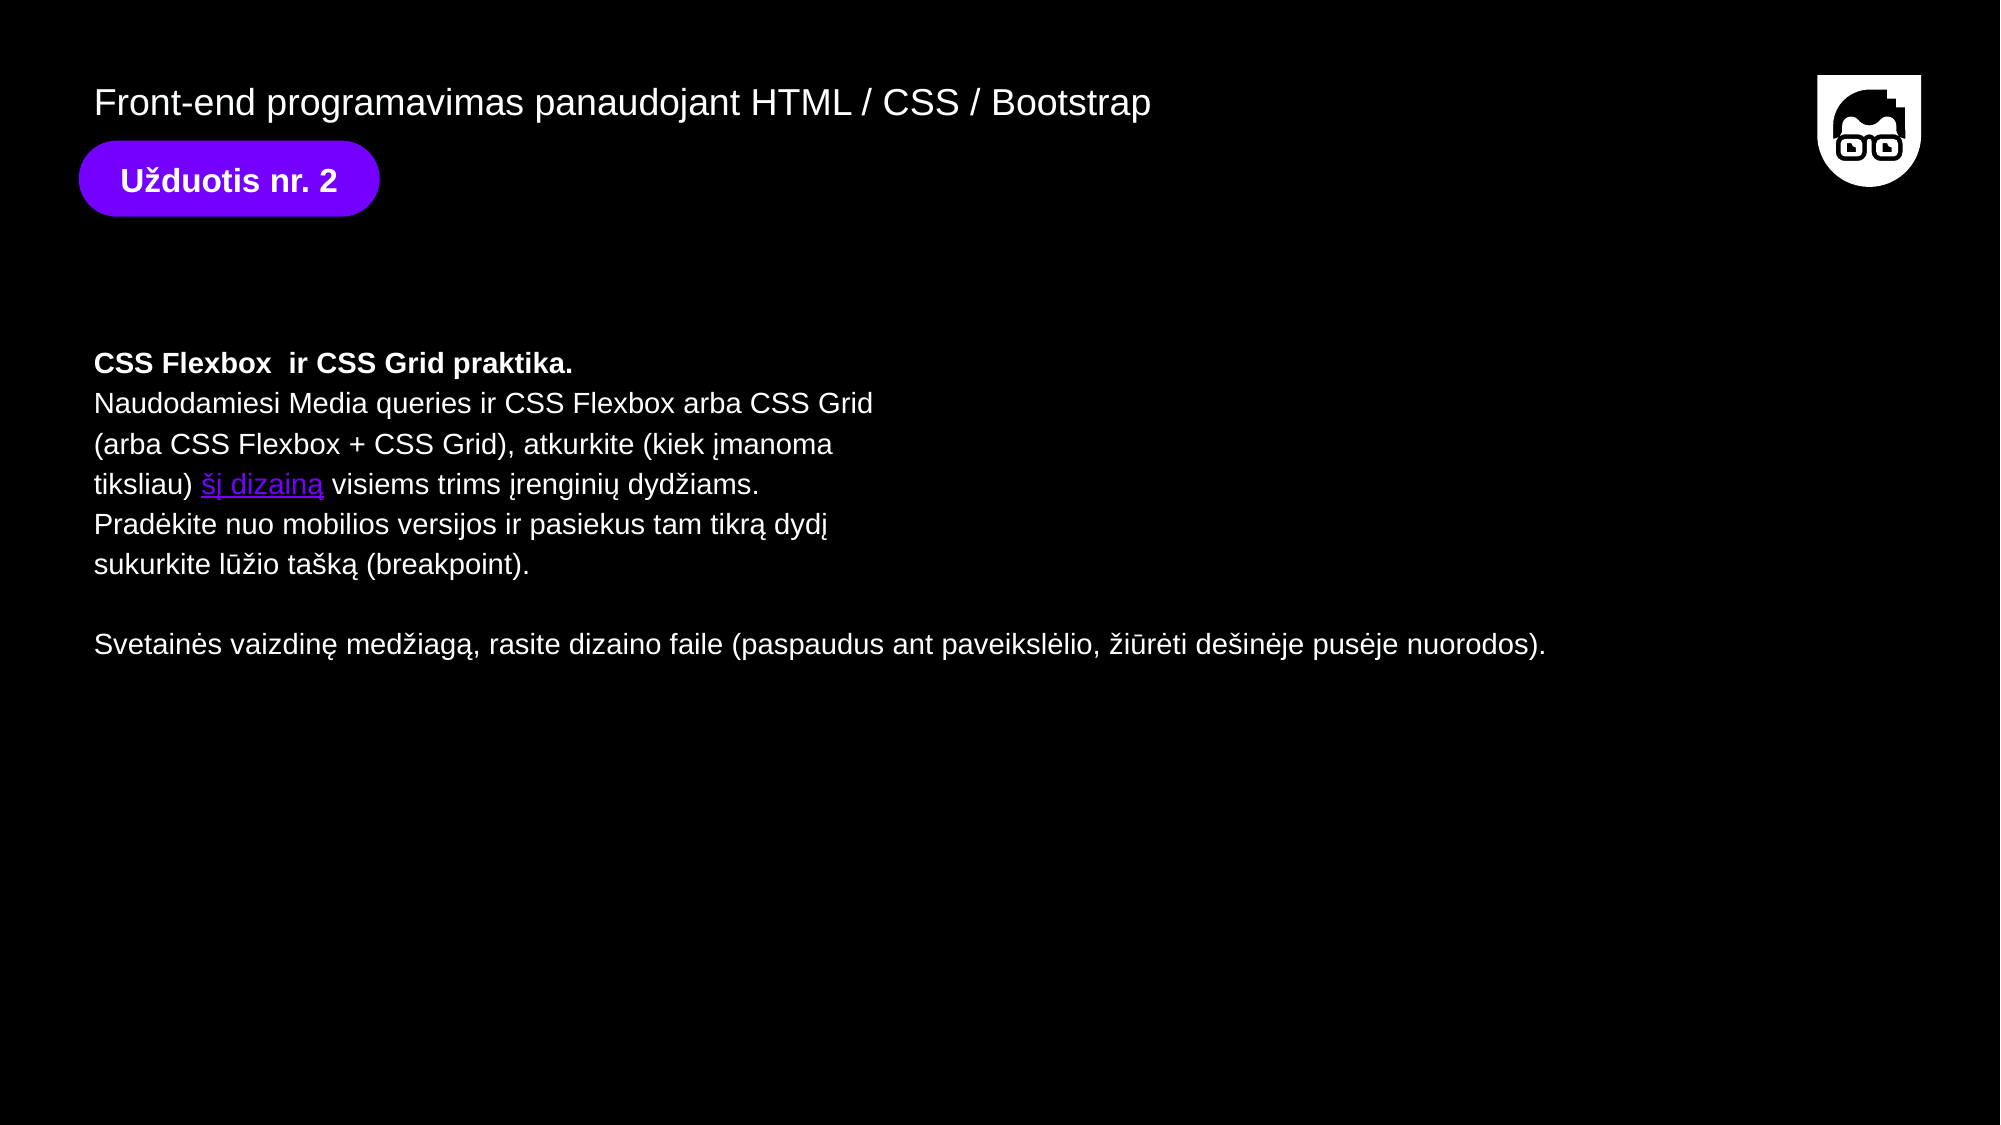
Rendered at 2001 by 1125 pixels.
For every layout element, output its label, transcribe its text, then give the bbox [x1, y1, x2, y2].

list Front-end programavimas panaudojant HTML / CSS / Bootstrap [78, 75, 1214, 150]
text_box CSS Flexbox ir CSS Grid praktika. Naudodamiesi Media queries ir CSS Flexbox arba CSS Grid (arba CSS Flexbox + CSS Grid), atkurkite (kiek įmanoma tiksliau) šį dizainą visiems trims įrenginių dydžiams. Pradėkite nuo mobilios versijos ir pasiekus tam tikrą dydį sukurkite lūžio tašką (breakpoint). Svetainės vaizdinę medžiagą, rasite dizaino faile (paspaudus ant paveikslėlio, žiūrėti dešinėje pusėje nuorodos). [78, 331, 1745, 1092]
text_box Užduotis nr. 2 [78, 140, 380, 217]
